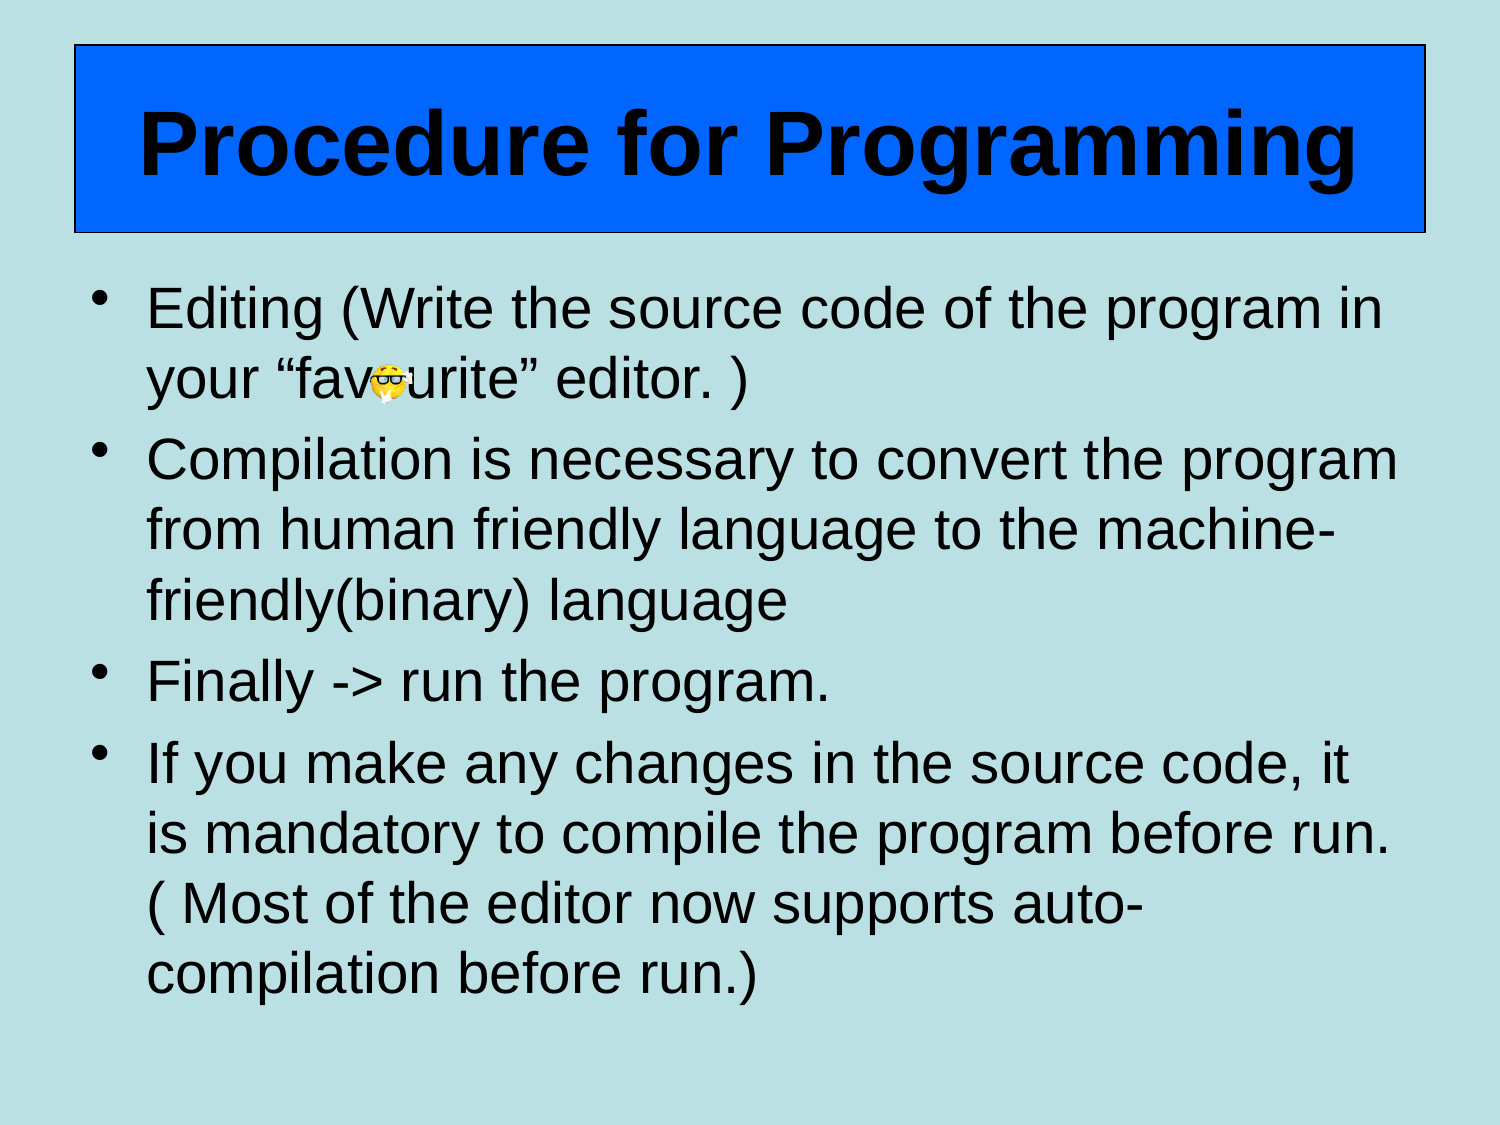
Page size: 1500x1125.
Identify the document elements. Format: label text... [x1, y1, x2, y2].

list Editing (Write the source code of the program in your “favourite” editor. ) Compilation is necessary to convert the program from human friendly language to the machine-friendly(binary) language Finally -> run the program. If you make any changes in the source code, it is mandatory to compile the program before run. ( Most of the editor now supports auto-compilation before run.) [74, 262, 1426, 1006]
picture [365, 359, 417, 406]
title Procedure for Programming [74, 44, 1426, 233]
